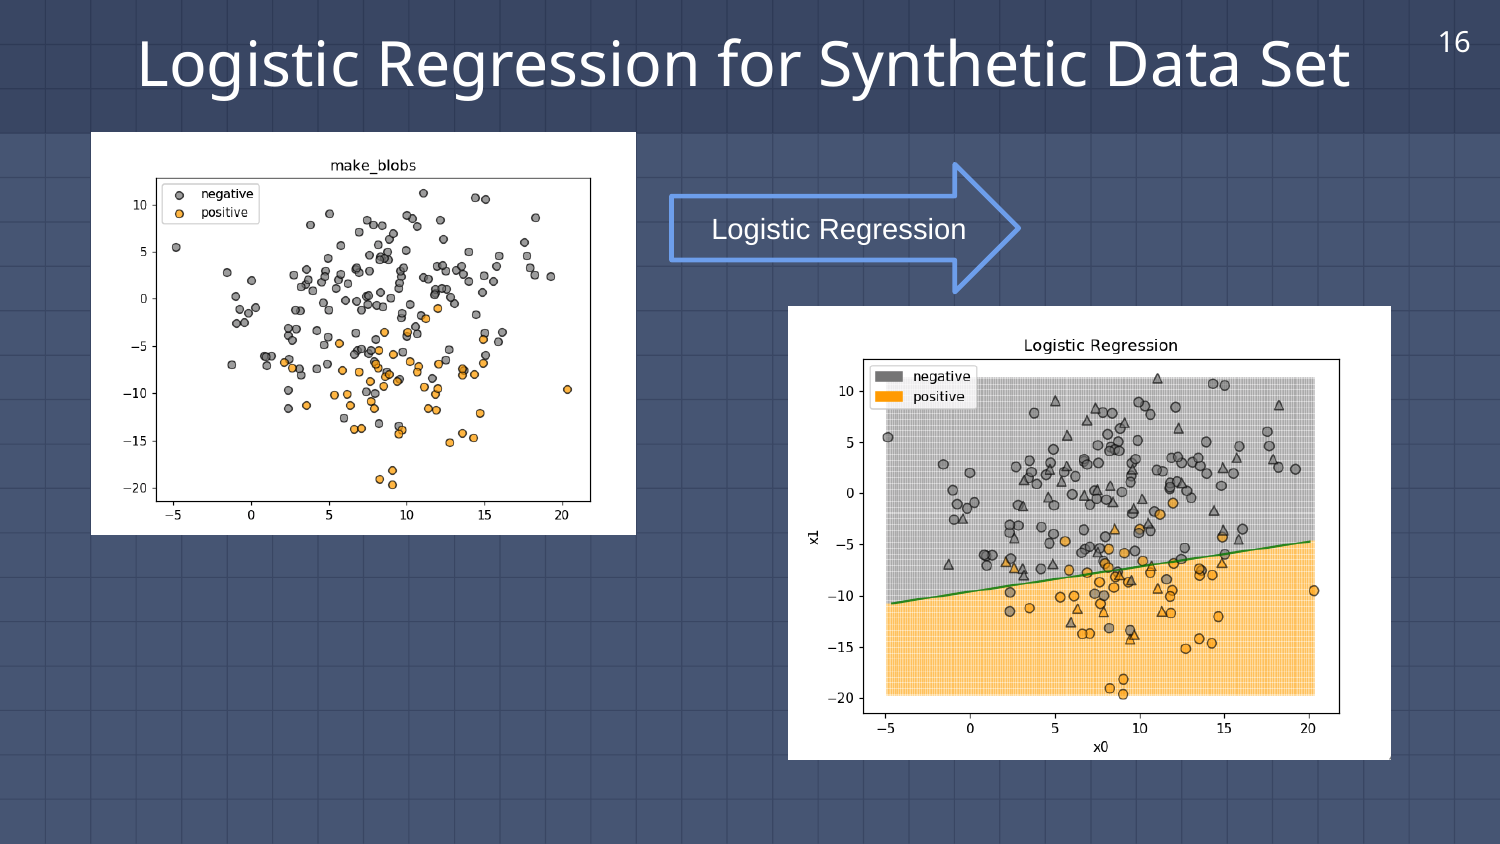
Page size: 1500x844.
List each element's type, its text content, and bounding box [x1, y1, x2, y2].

picture [787, 305, 1391, 760]
picture [91, 132, 636, 536]
slide_number ‹#› [1408, 0, 1500, 88]
text_box Logistic Regression [671, 164, 1019, 293]
title Logistic Regression for Synthetic Data Set [121, 0, 1409, 115]
